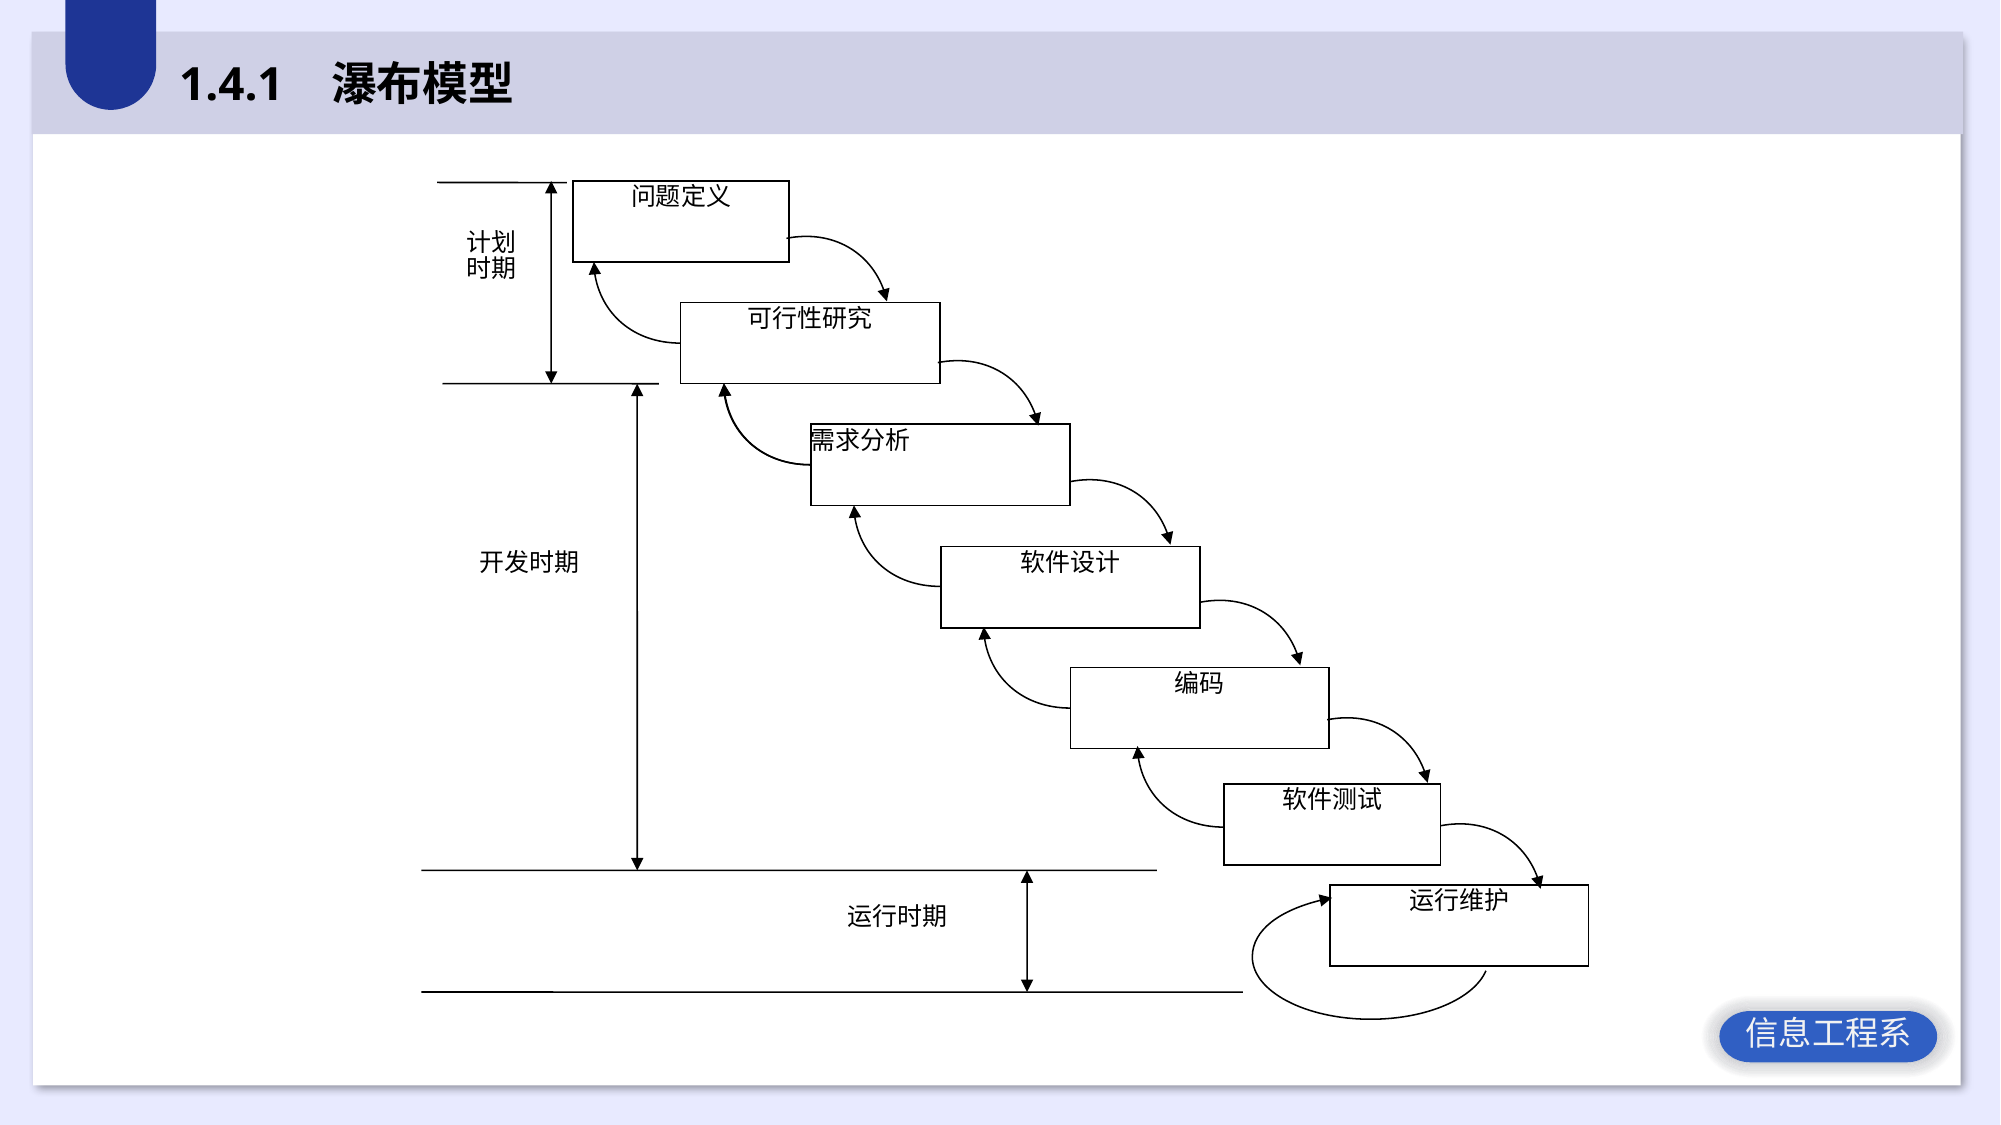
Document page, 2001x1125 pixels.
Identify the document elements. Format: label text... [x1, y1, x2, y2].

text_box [411, 180, 1589, 1020]
text_box 1.4.1 瀑布模型 [164, 47, 529, 117]
